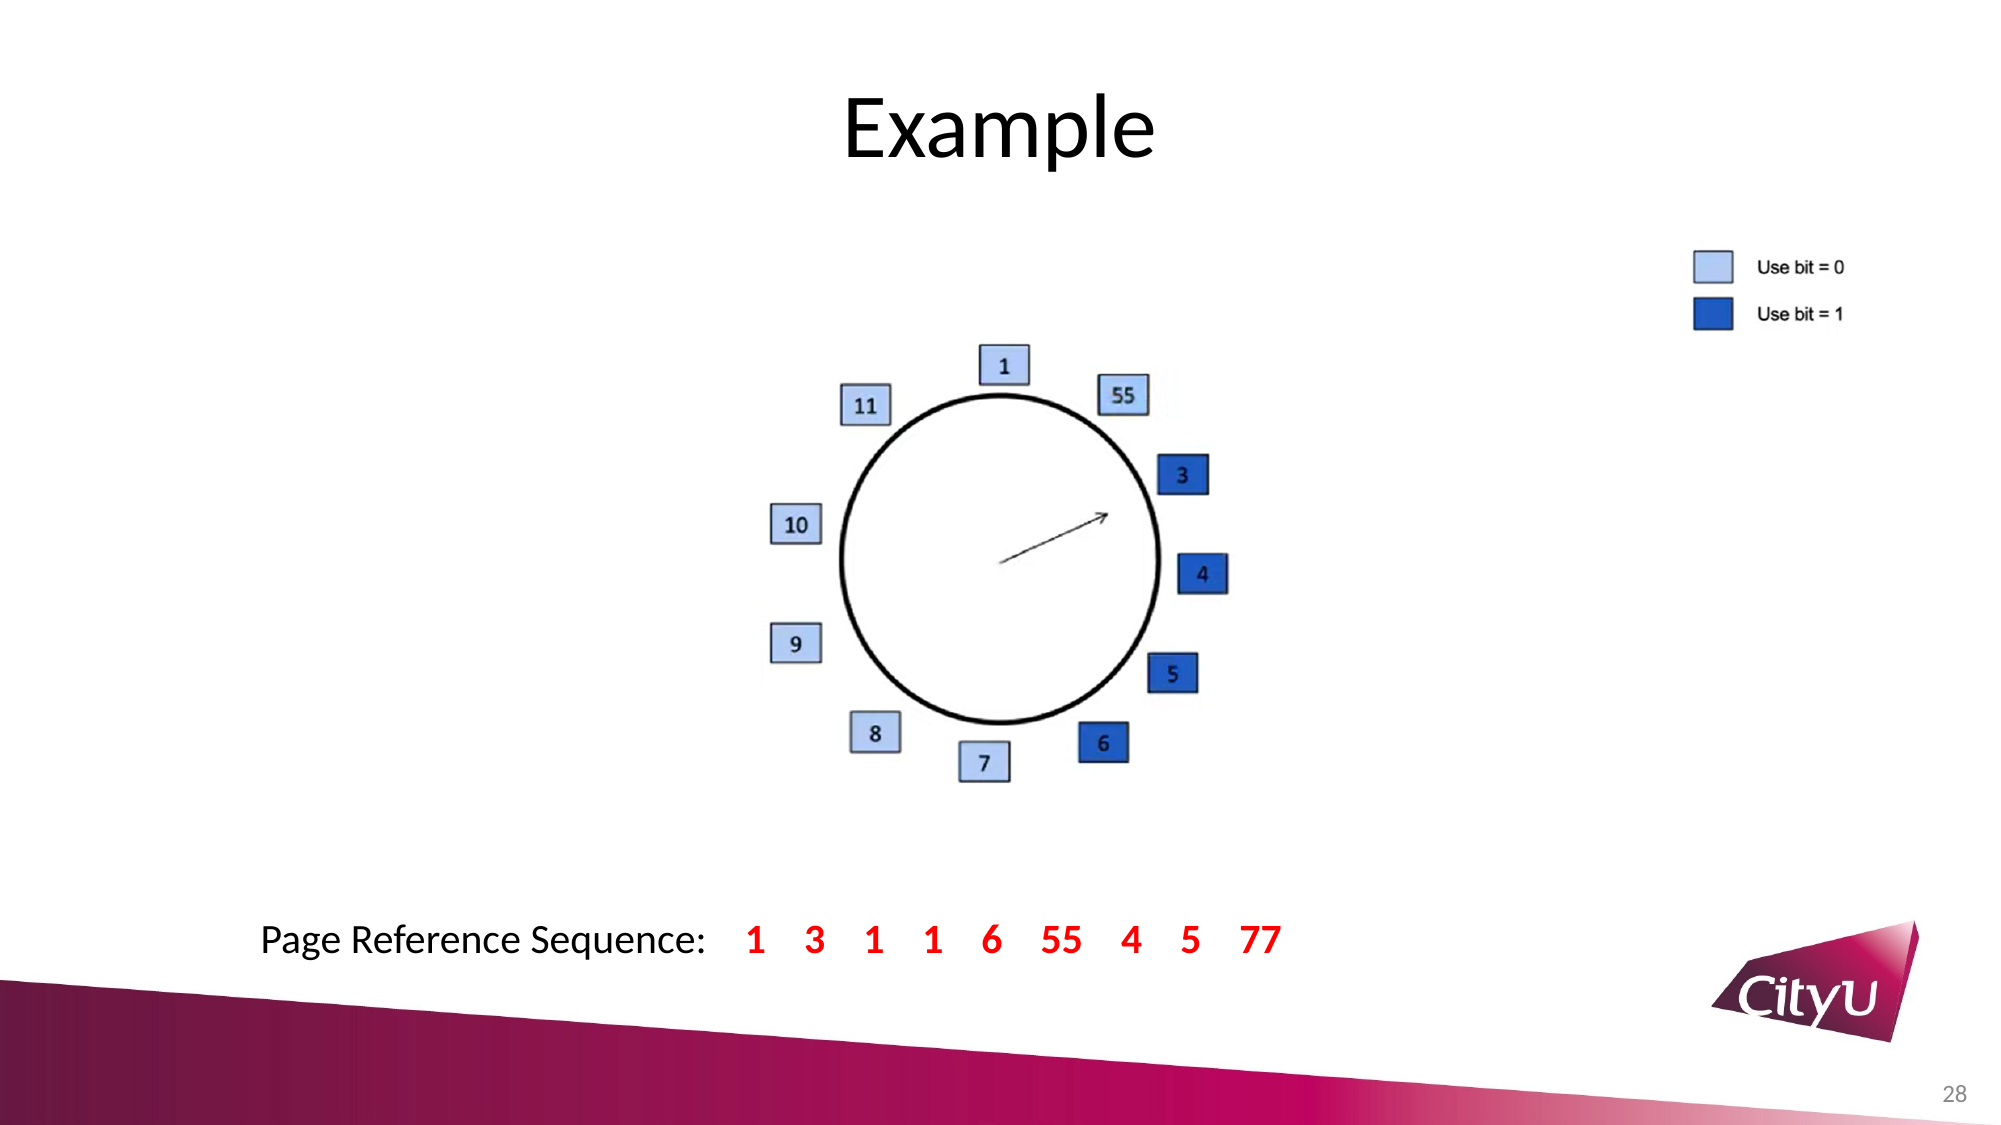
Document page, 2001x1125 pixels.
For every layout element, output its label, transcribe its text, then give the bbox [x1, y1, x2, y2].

text_box Page Reference Sequence: 1 3 1 1 6 55 4 5 77 [245, 904, 1298, 970]
title Example [99, 45, 1900, 197]
slide_number 28 [1767, 1070, 1983, 1115]
picture [0, 0, 2001, 1125]
